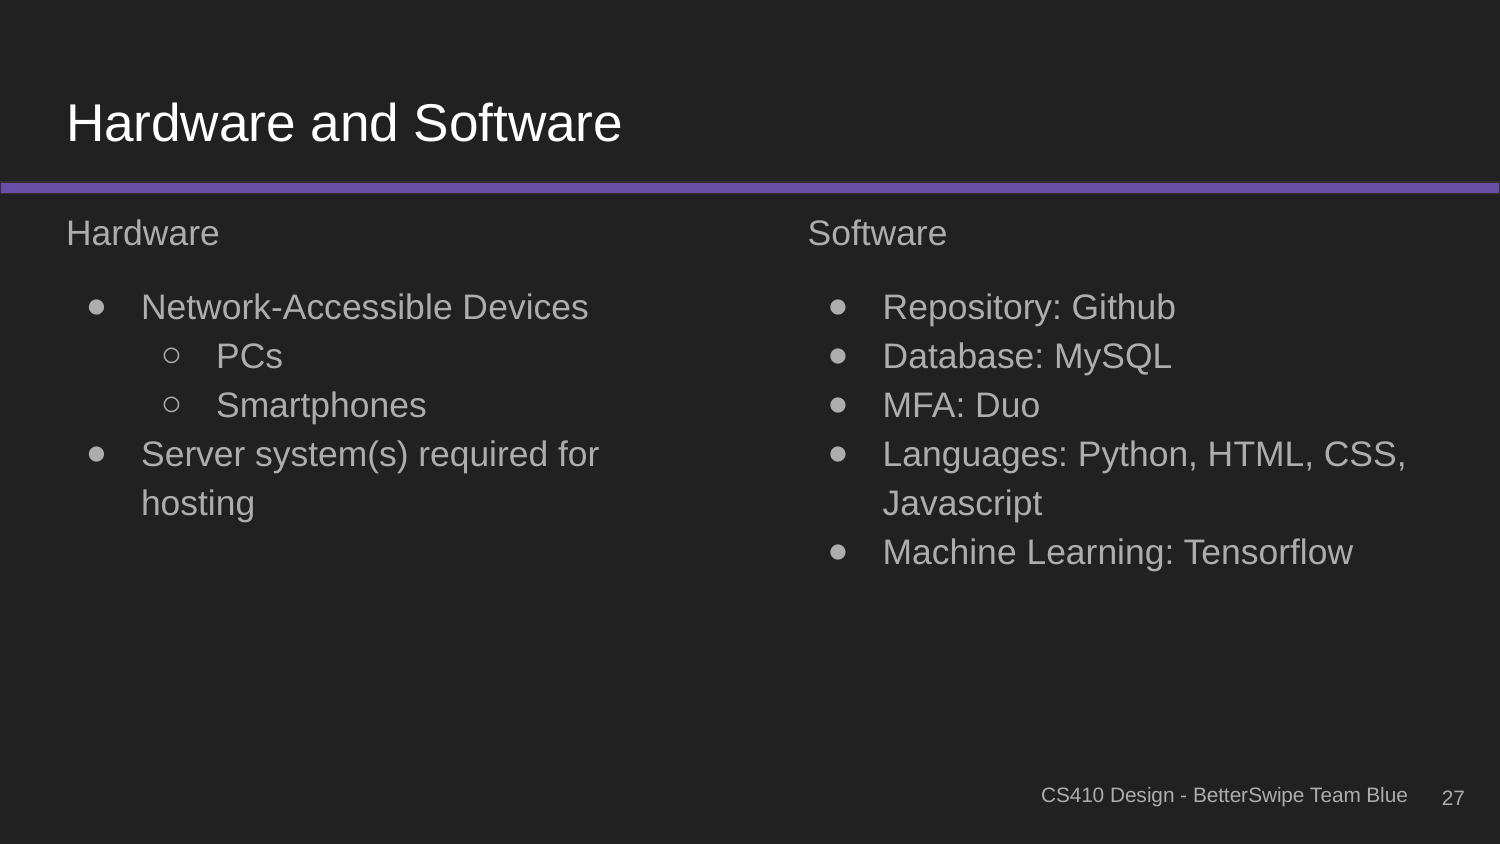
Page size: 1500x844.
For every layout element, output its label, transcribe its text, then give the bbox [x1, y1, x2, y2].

list Hardware Network-Accessible Devices PCs Smartphones Server system(s) required for hosting [51, 189, 708, 750]
list Software Repository: Github Database: MySQL MFA: Duo Languages: Python, HTML, CSS, Javascript Machine Learning: Tensorflow [792, 189, 1449, 750]
title Hardware and Software [51, 72, 1449, 167]
slide_number ‹#› [1389, 764, 1480, 830]
